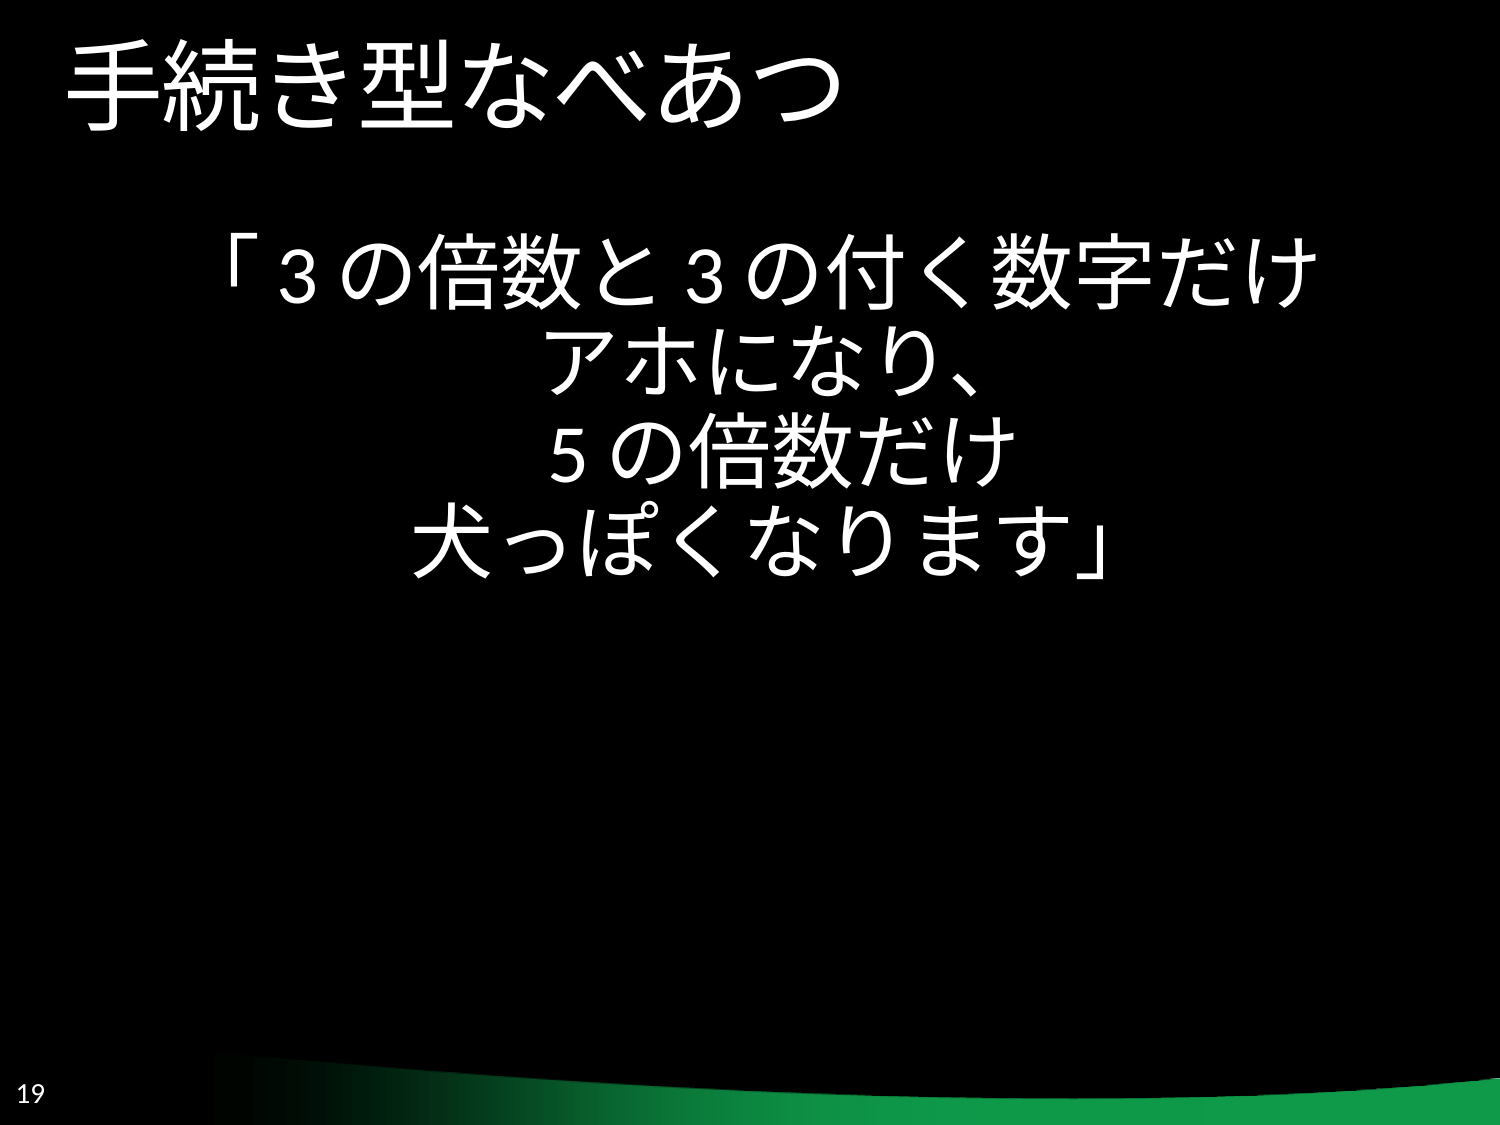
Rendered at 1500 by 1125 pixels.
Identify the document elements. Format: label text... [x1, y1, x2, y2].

picture [0, 0, 1500, 1125]
title 手続き型なべあつ [63, 37, 1438, 147]
list 「3の倍数と3の付く数字だけ アホになり、 5の倍数だけ 犬っぽくなります」 [62, 231, 1438, 595]
